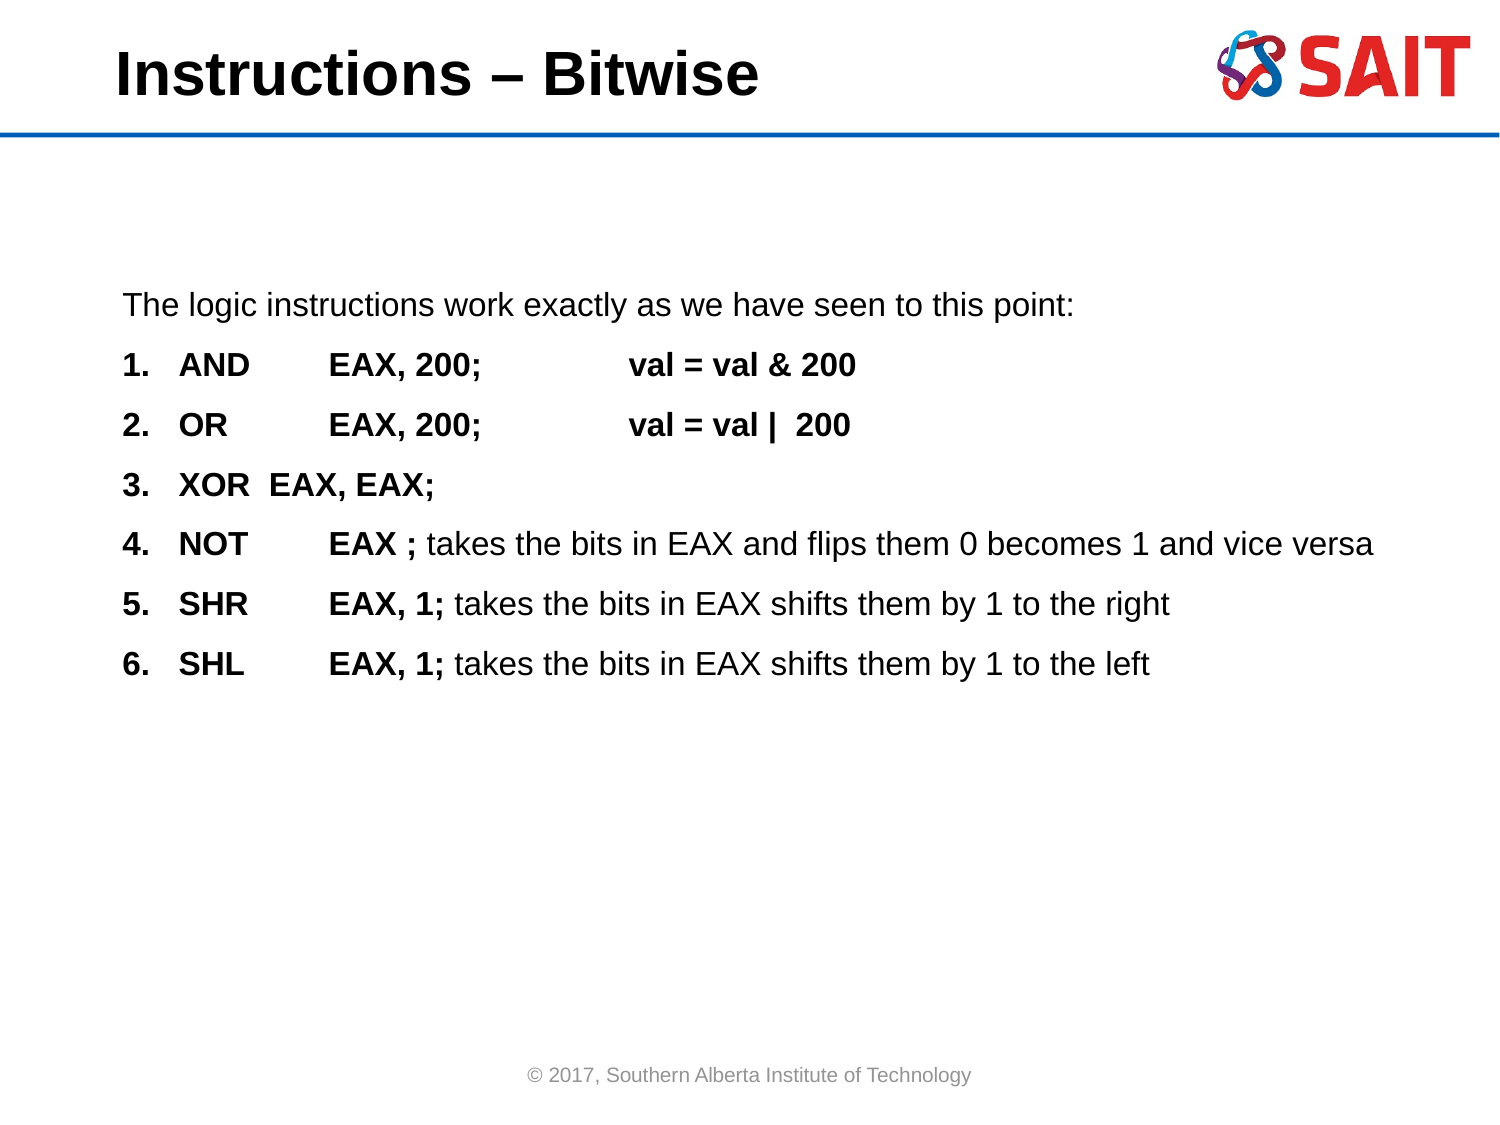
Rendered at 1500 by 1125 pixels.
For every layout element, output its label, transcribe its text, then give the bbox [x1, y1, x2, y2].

text_box The logic instructions work exactly as we have seen to this point: AND EAX, 200; val = val & 200 OR EAX, 200; val = val | 200 XOR EAX, EAX; NOT EAX ; takes the bits in EAX and flips them 0 becomes 1 and vice versa SHR EAX, 1; takes the bits in EAX shifts them by 1 to the right SHL EAX, 1; takes the bits in EAX shifts them by 1 to the left [107, 255, 1406, 750]
picture [1187, 0, 1500, 130]
text_box Instructions – Bitwise [100, 26, 1200, 138]
